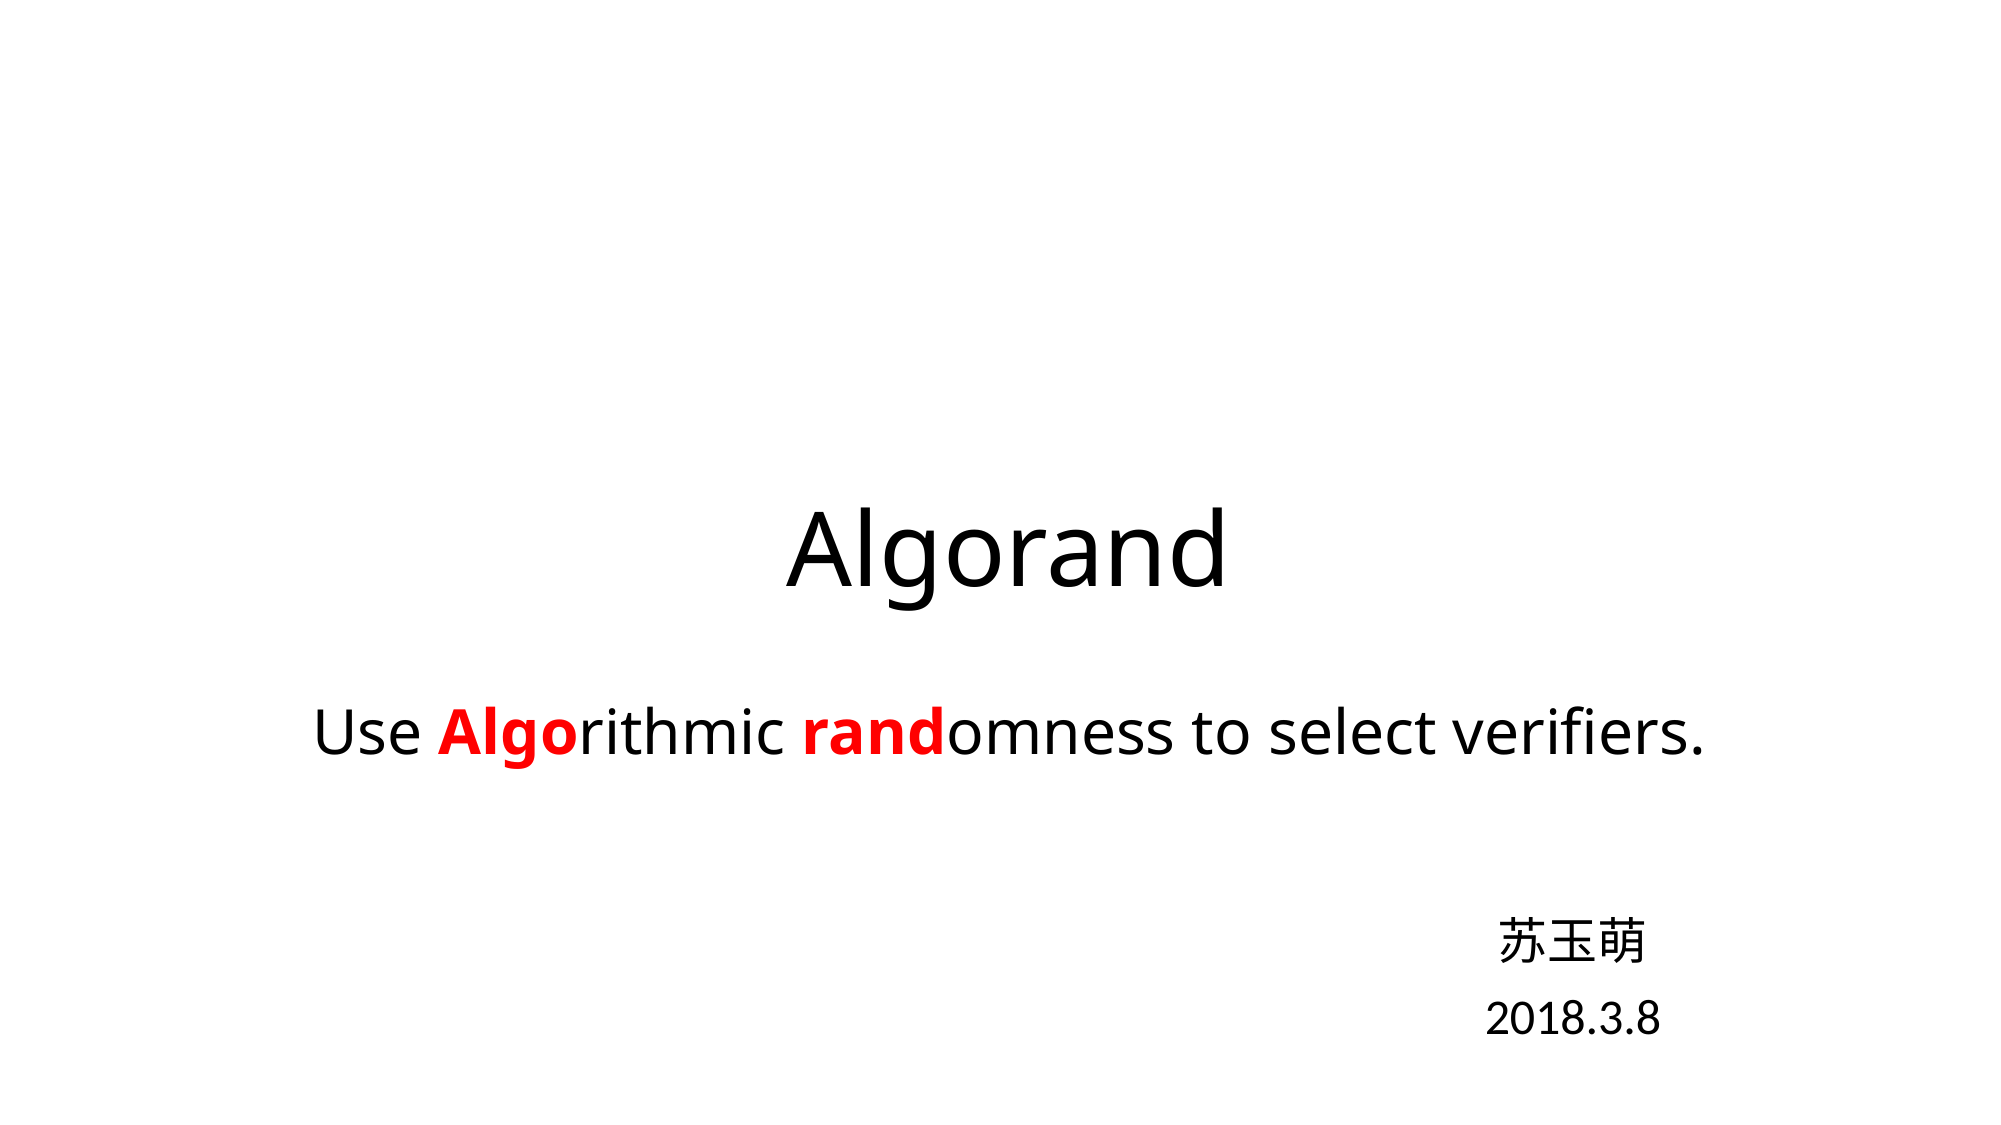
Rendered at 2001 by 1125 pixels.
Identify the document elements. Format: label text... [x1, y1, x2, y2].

subtitle 苏玉萌 2018.3.8 [1209, 908, 1937, 1090]
title Algorand Use Algorithmic randomness to select verifiers. [168, 485, 1850, 878]
